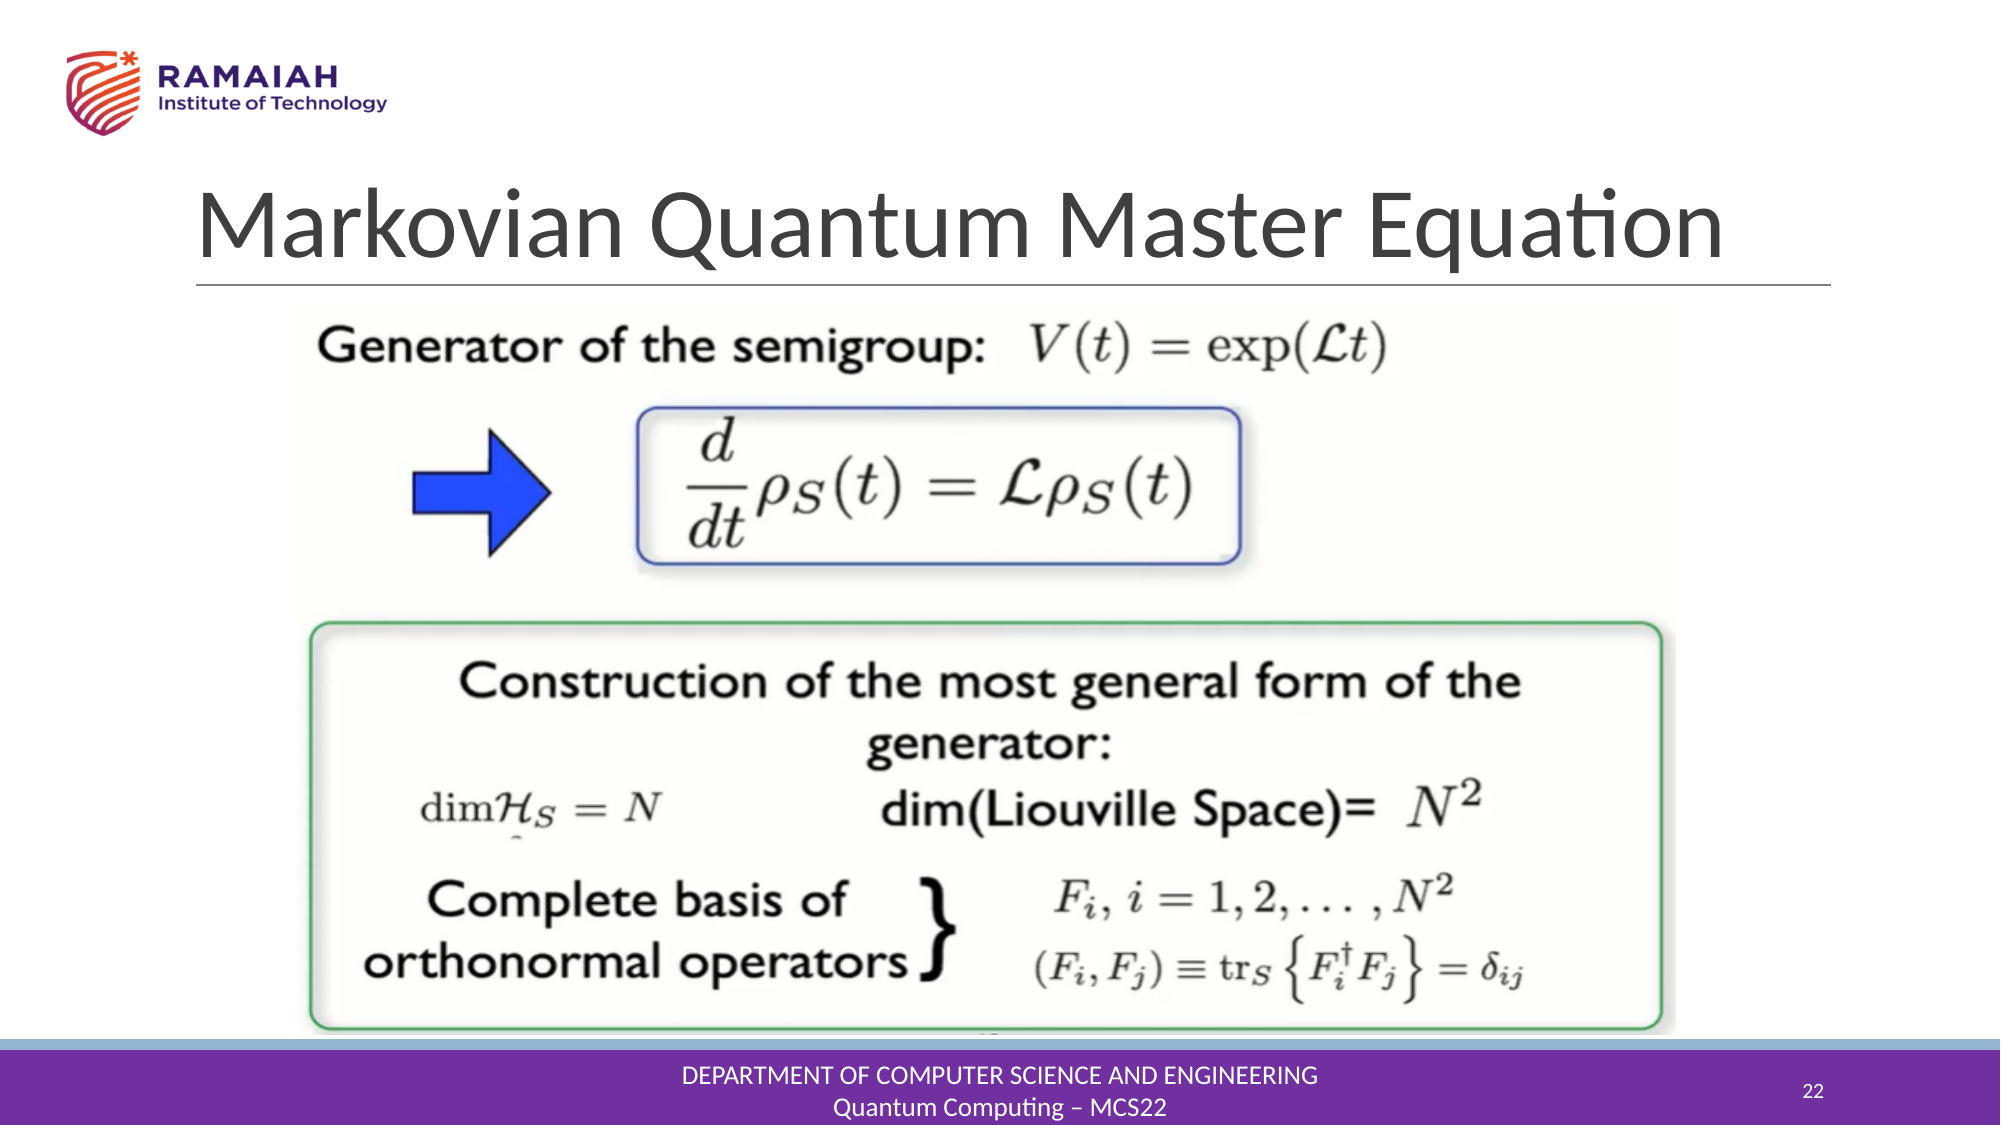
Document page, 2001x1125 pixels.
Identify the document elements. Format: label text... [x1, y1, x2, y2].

slide_number ‹#› [1624, 1059, 1840, 1120]
footer DEPARTMENT OF COMPUTER SCIENCE AND ENGINEERING Quantum Computing – MCS22 [604, 1059, 1396, 1120]
picture [295, 304, 1676, 1035]
picture [28, 5, 429, 166]
title Markovian Quantum Master Equation [180, 47, 1830, 285]
